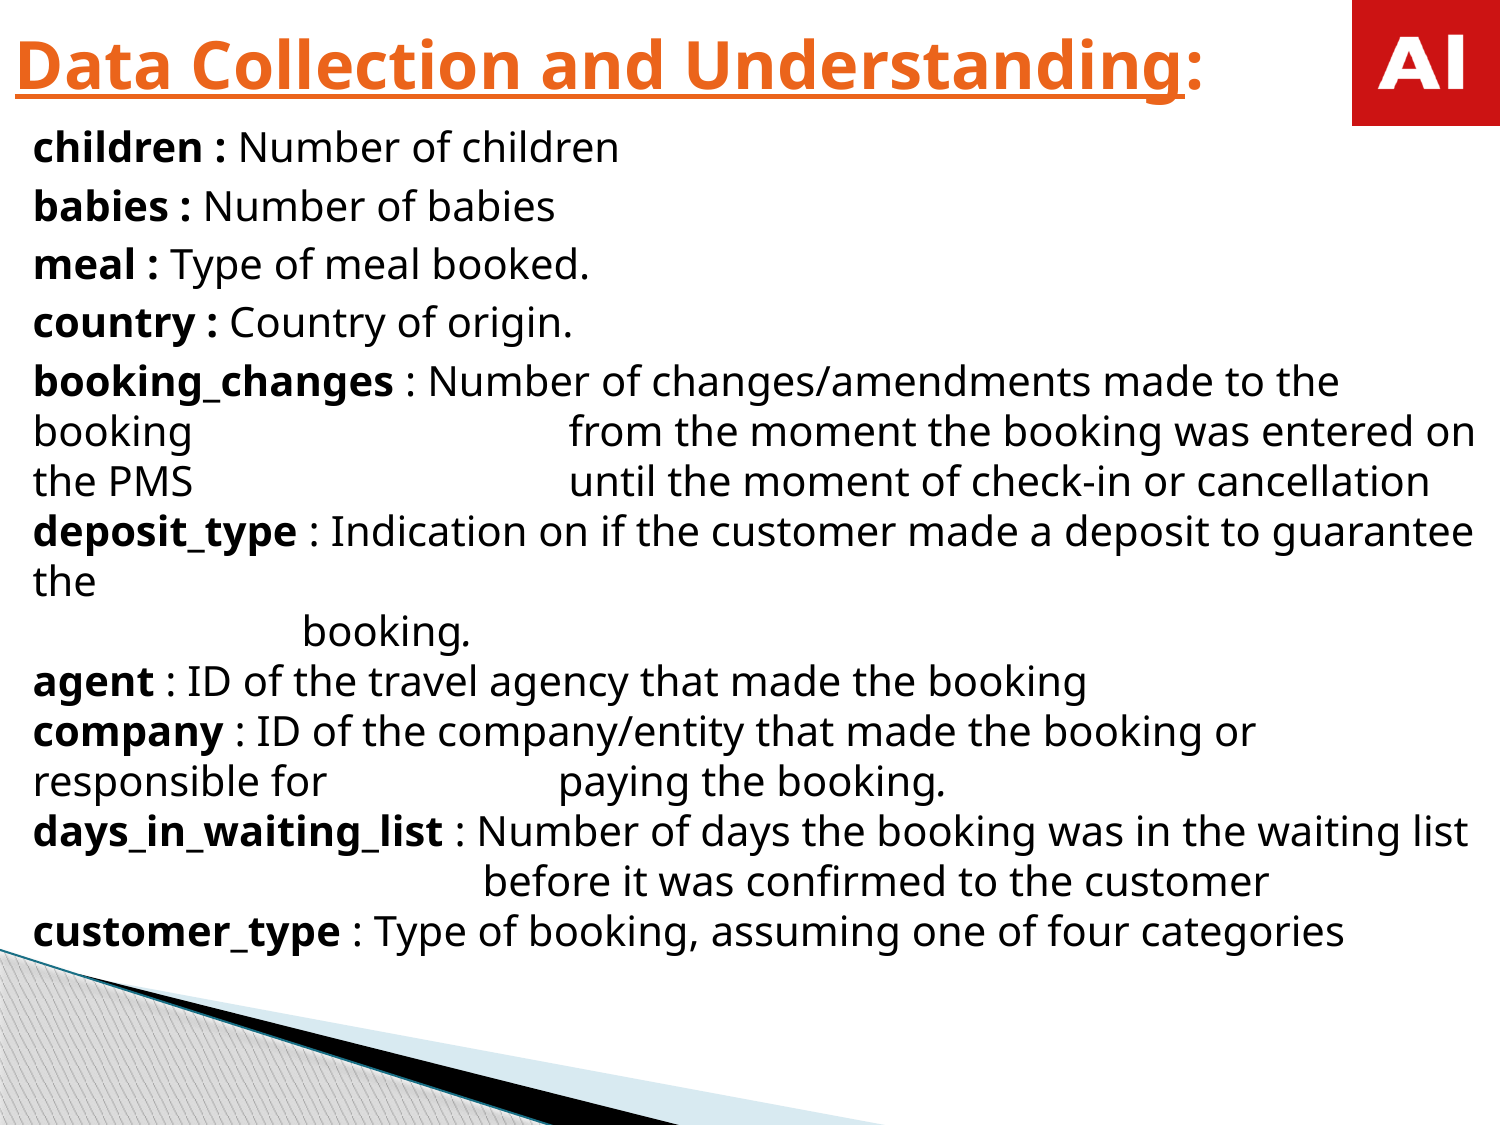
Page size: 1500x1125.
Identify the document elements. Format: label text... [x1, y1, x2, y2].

list children : Number of children babies : Number of babies meal : Type of meal booked. country : Country of origin. booking_changes : Number of changes/amendments made to the booking from the moment the booking was entered on the PMS until the moment of check-in or cancellation deposit_type : Indication on if the customer made a deposit to guarantee the booking. agent : ID of the travel agency that made the booking company : ID of the company/entity that made the booking or responsible for paying the booking. days_in_waiting_list : Number of days the booking was in the waiting list before it was confirmed to the customer customer_type : Type of booking, assuming one of four categories [0, 126, 1500, 1125]
title Data Collection and Understanding: [0, 0, 1352, 126]
picture [1352, 0, 1500, 126]
